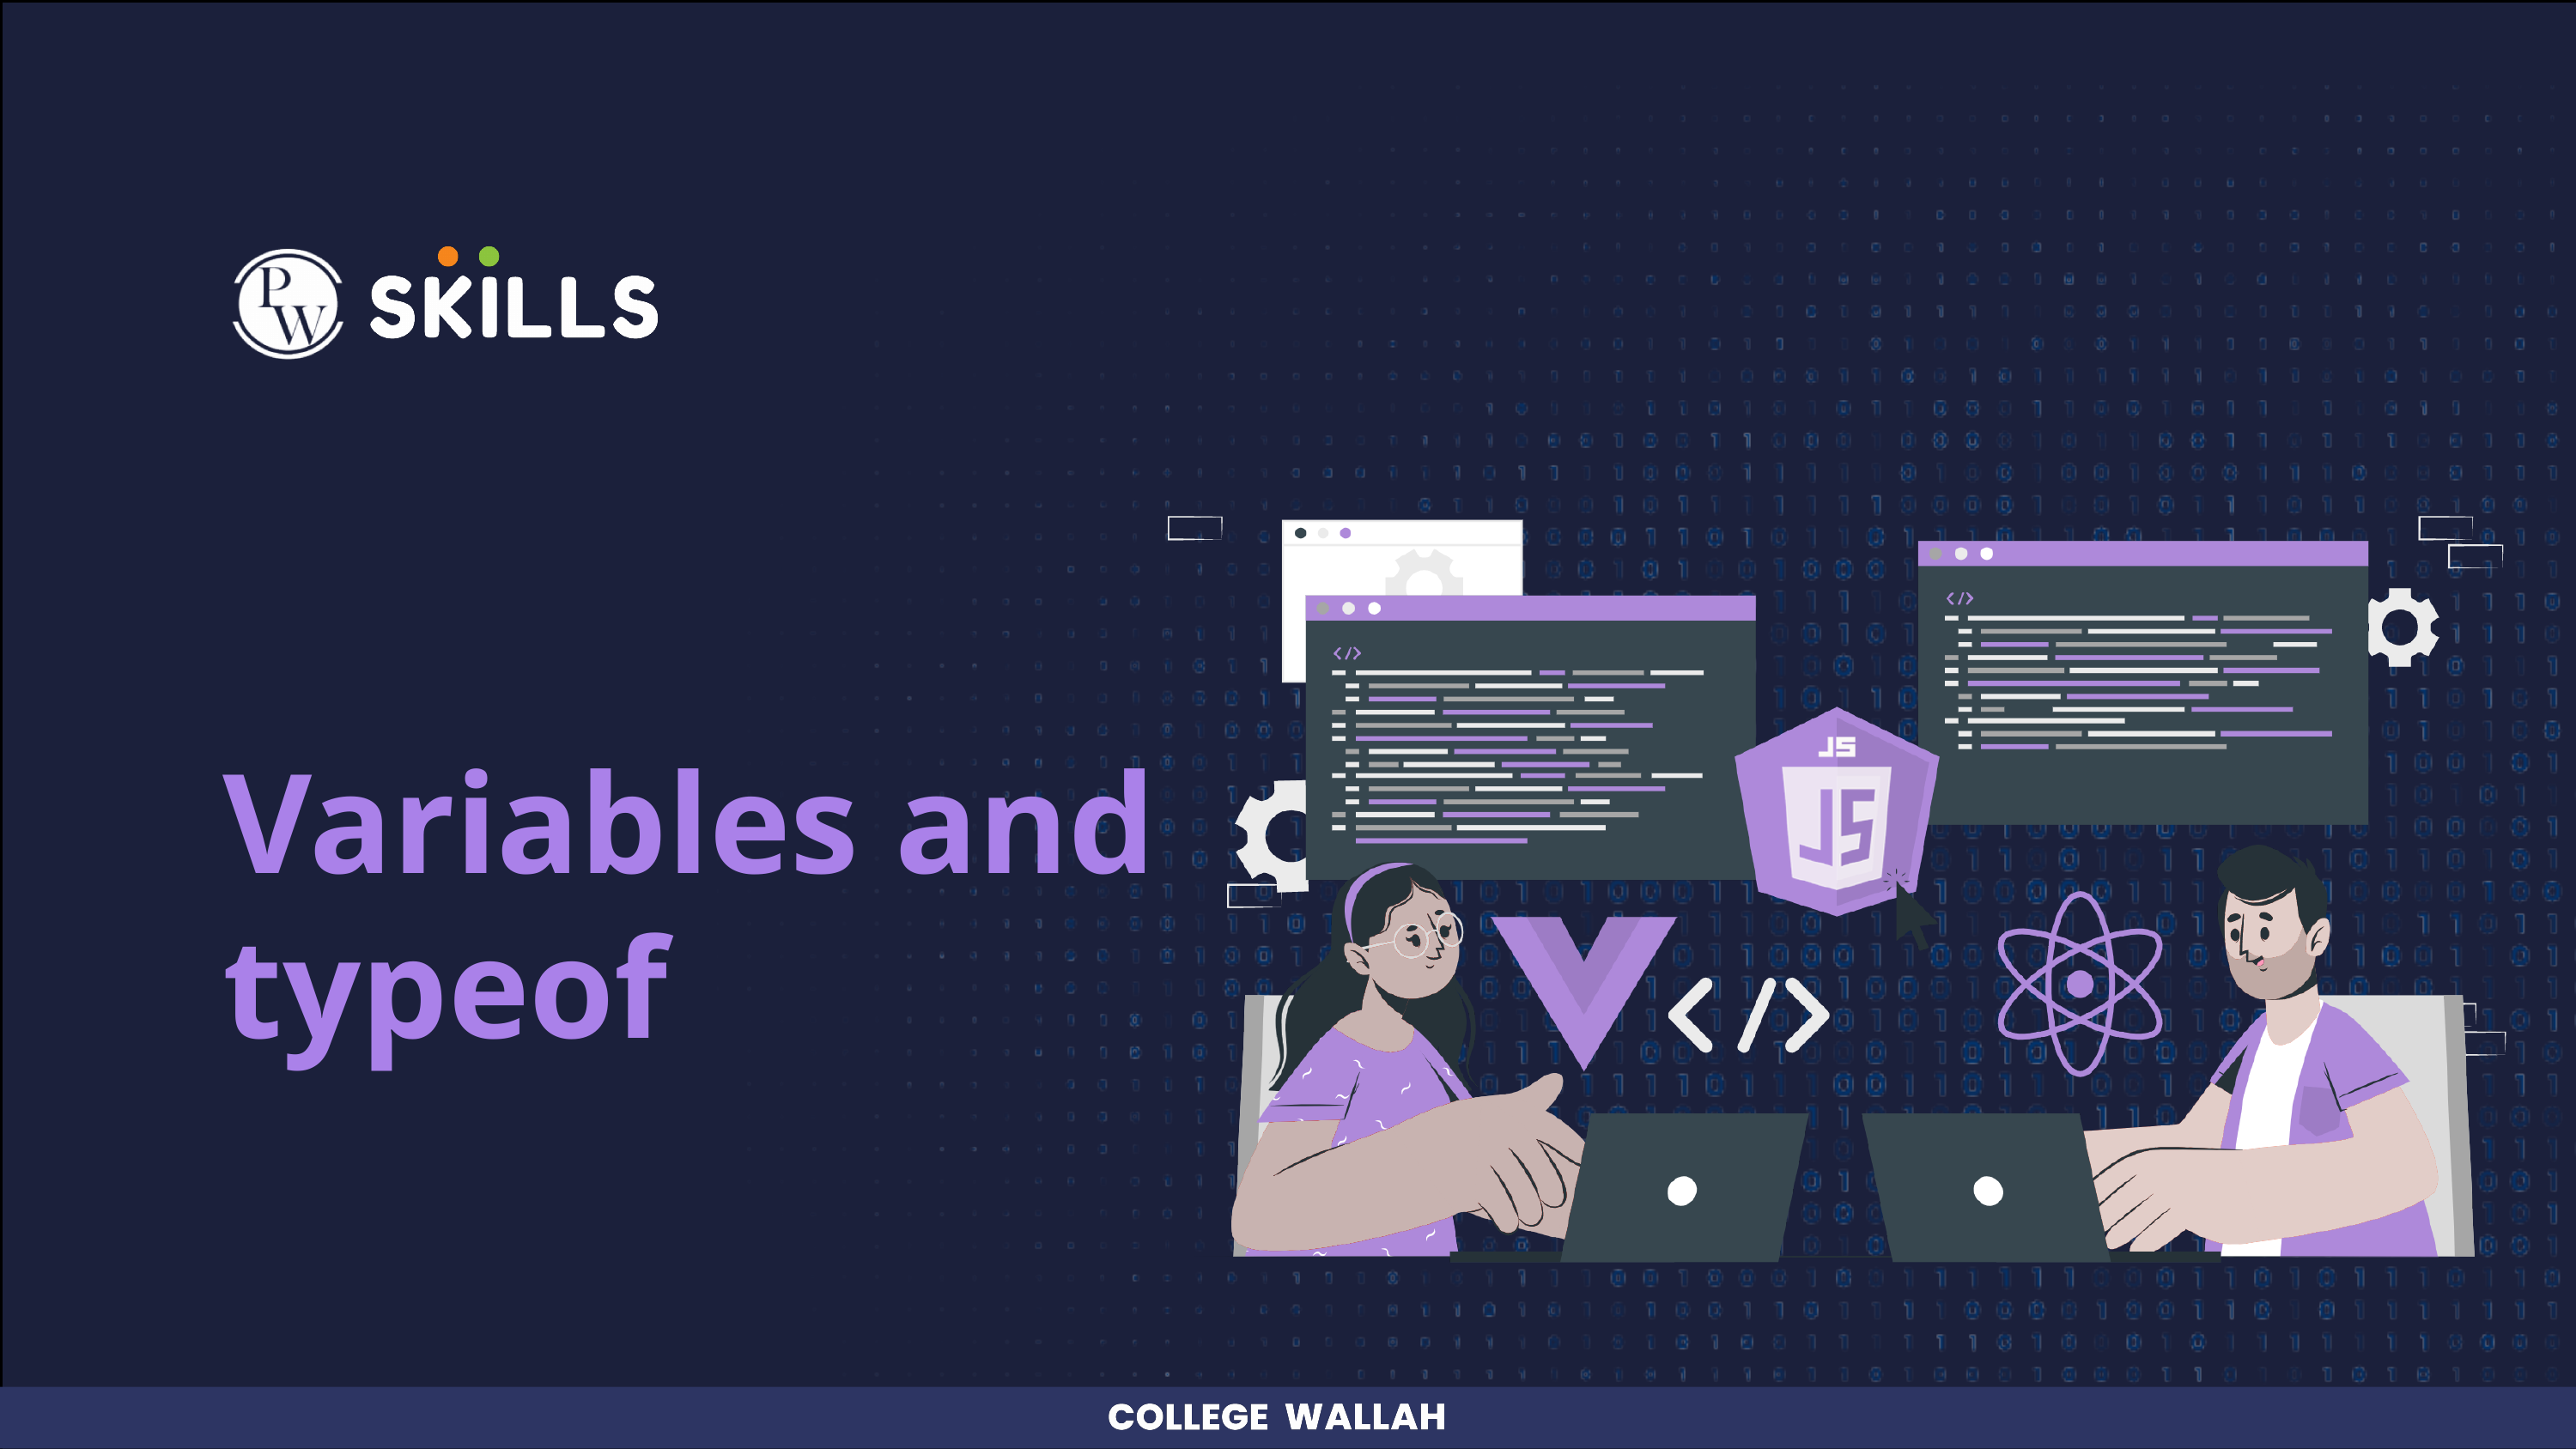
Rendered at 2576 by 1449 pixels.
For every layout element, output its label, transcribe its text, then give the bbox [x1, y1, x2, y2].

picture [1274, 1397, 1479, 1446]
picture [214, 221, 684, 382]
text_box Variables and typeof [210, 723, 1145, 1079]
picture [1103, 1394, 1273, 1436]
picture [716, 85, 2576, 1385]
